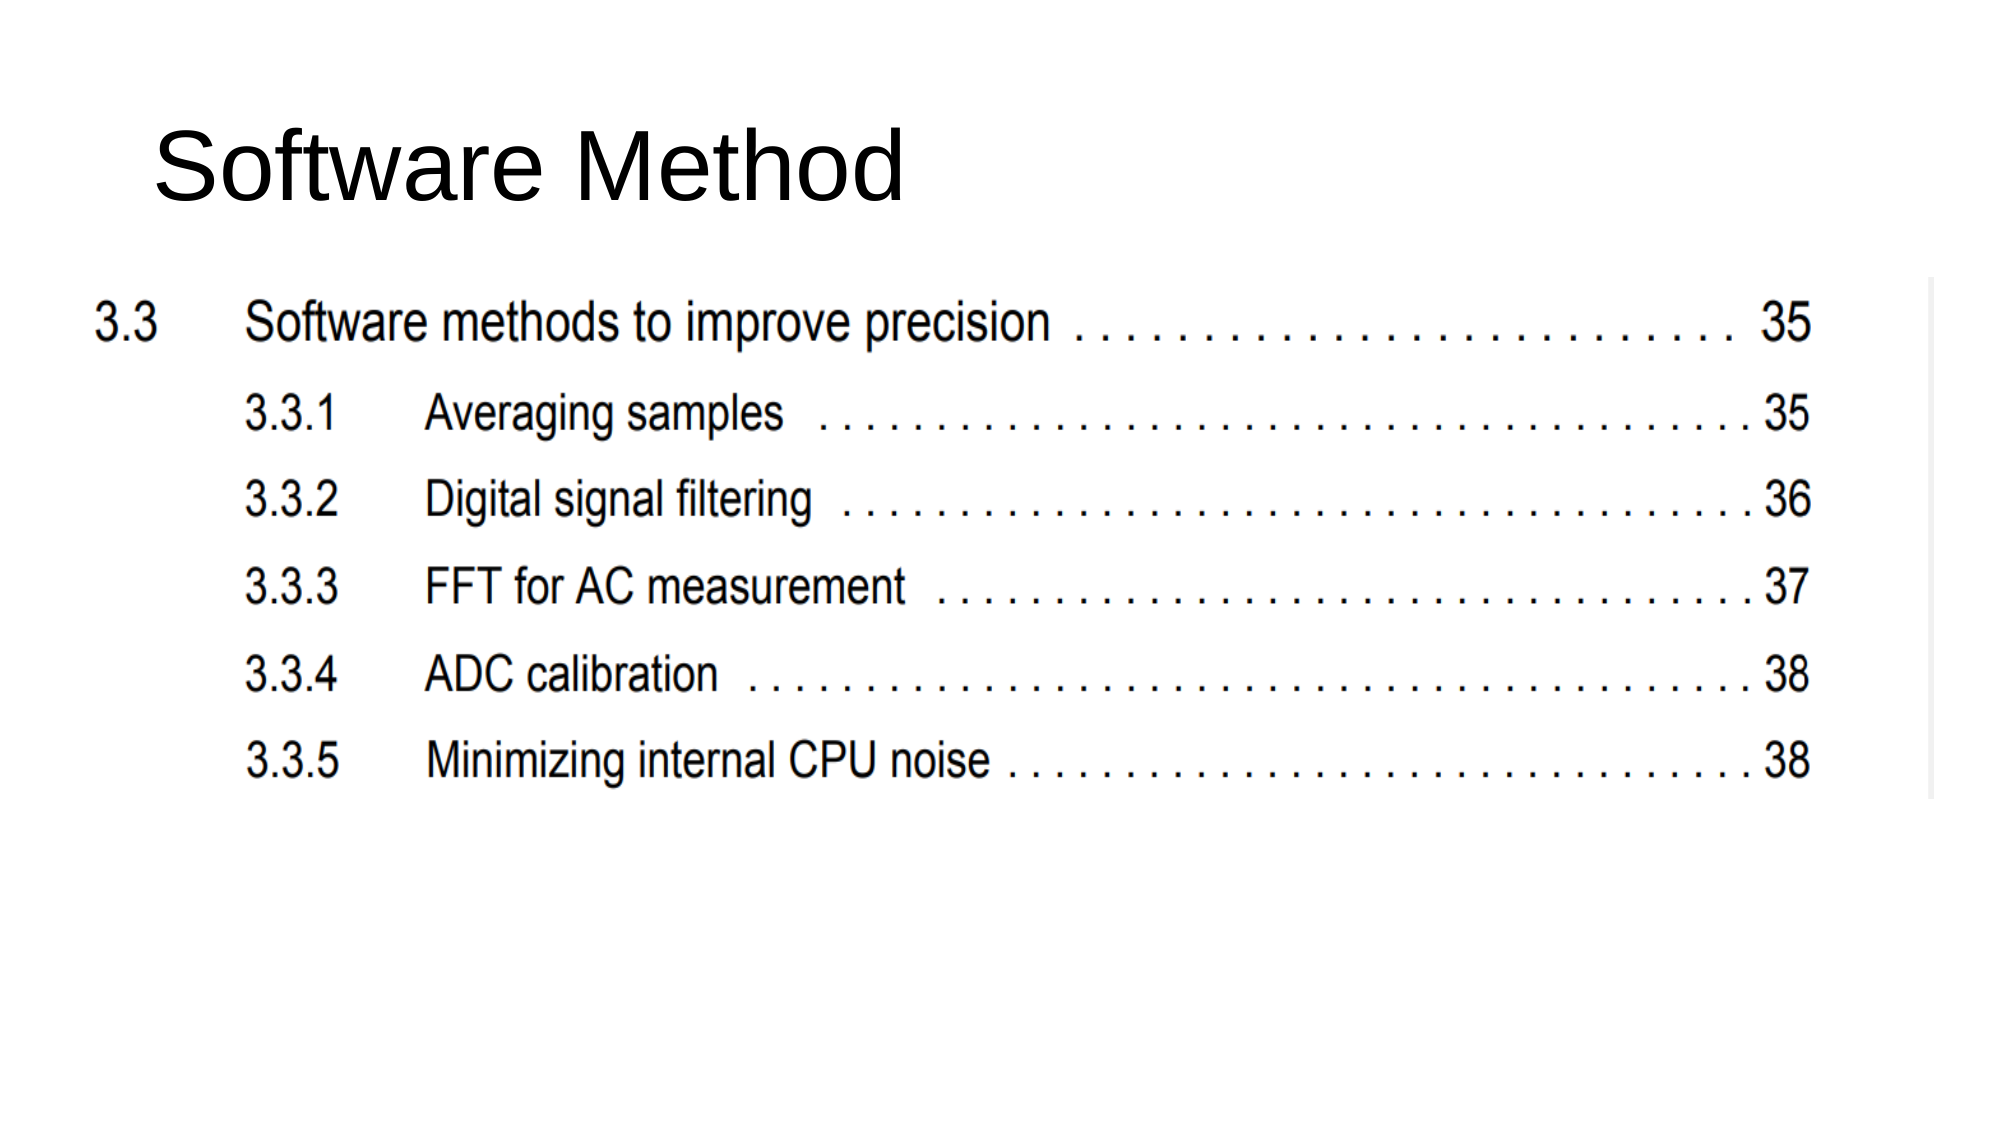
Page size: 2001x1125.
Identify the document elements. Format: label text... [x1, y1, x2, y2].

title Software Method [137, 59, 1863, 277]
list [38, 277, 1935, 799]
